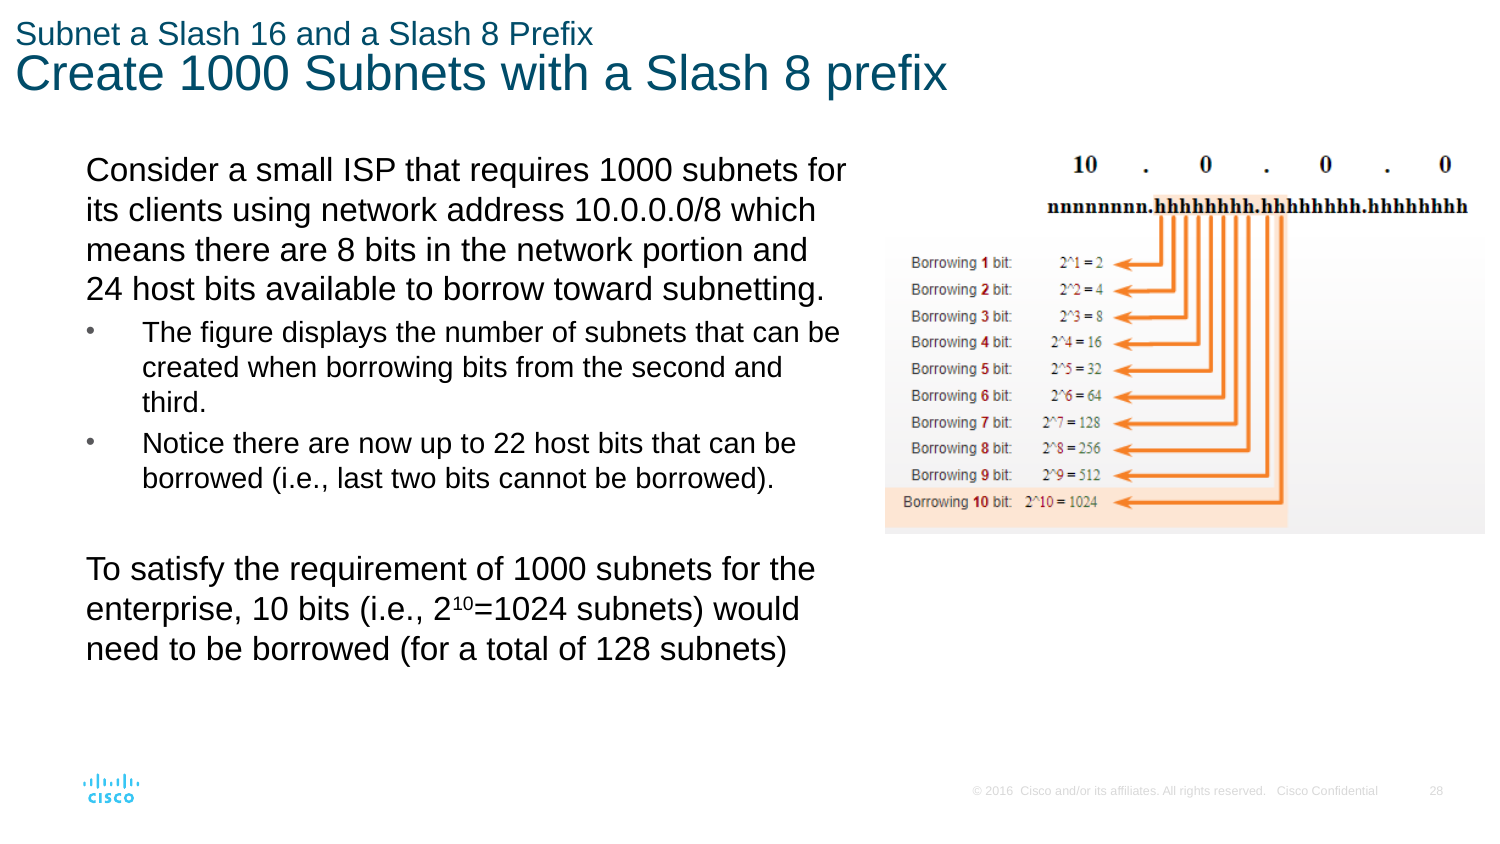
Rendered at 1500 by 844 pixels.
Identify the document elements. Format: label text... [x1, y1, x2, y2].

title Subnet a Slash 16 and a Slash 8 Prefix Create 1000 Subnets with a Slash 8 prefix [0, 0, 1369, 121]
picture [885, 135, 1485, 534]
list Consider a small ISP that requires 1000 subnets for its clients using network address 10.0.0.0/8 which means there are 8 bits in the network portion and 24 host bits available to borrow toward subnetting. The figure displays the number of subnets that can be created when borrowing bits from the second and third. Notice there are now up to 22 host bits that can be borrowed (i.e., last two bits cannot be borrowed). To satisfy the requirement of 1000 subnets for the enterprise, 10 bits (i.e., 210=1024 subnets) would need to be borrowed (for a total of 128 subnets) [70, 140, 869, 645]
